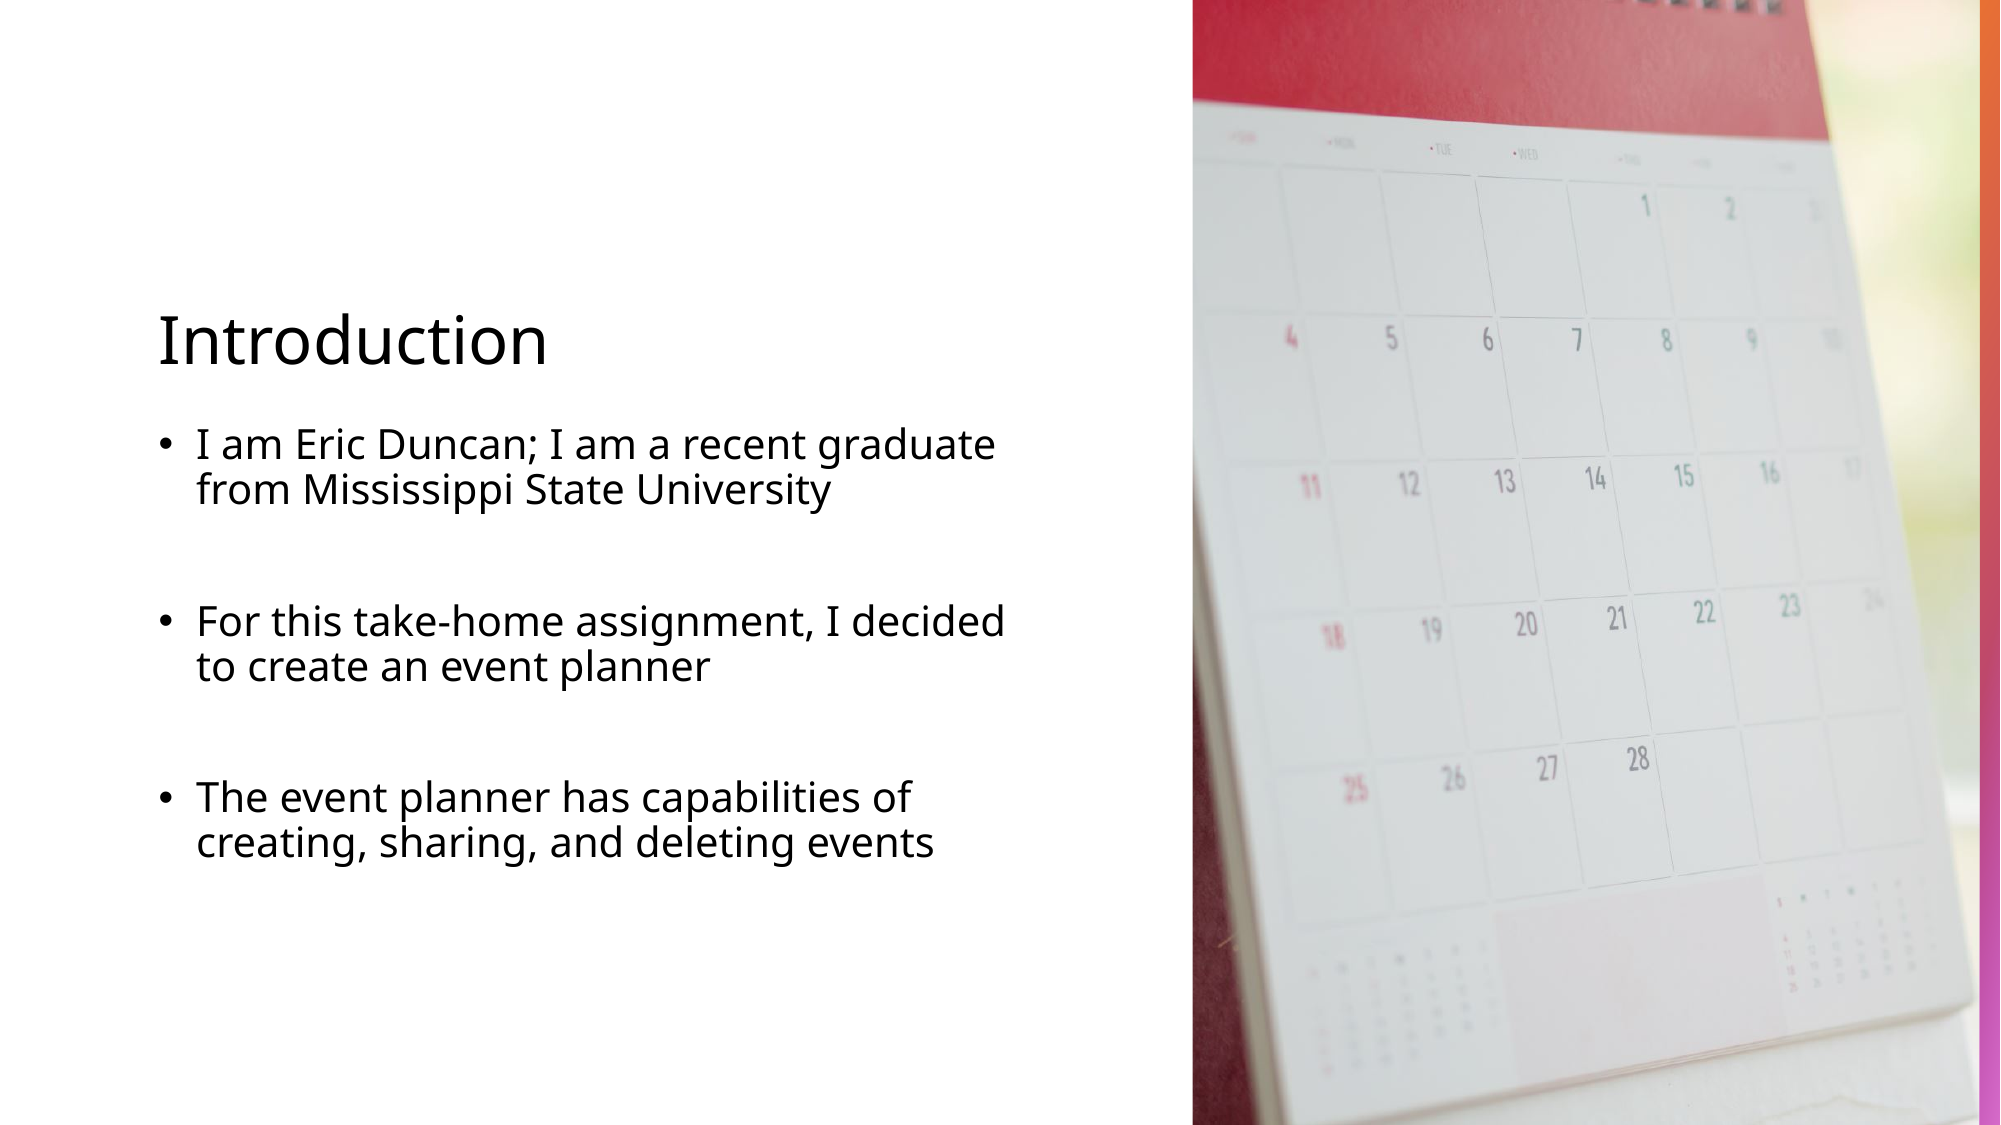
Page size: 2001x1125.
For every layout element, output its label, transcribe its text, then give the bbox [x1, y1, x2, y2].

picture [1192, 0, 1979, 1125]
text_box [1979, 0, 2000, 1125]
list I am Eric Duncan; I am a recent graduate from Mississippi State University For this take-home assignment, I decided to create an event planner The event planner has capabilities of creating, sharing, and deleting events [143, 415, 1043, 982]
title Introduction [143, 121, 1043, 387]
